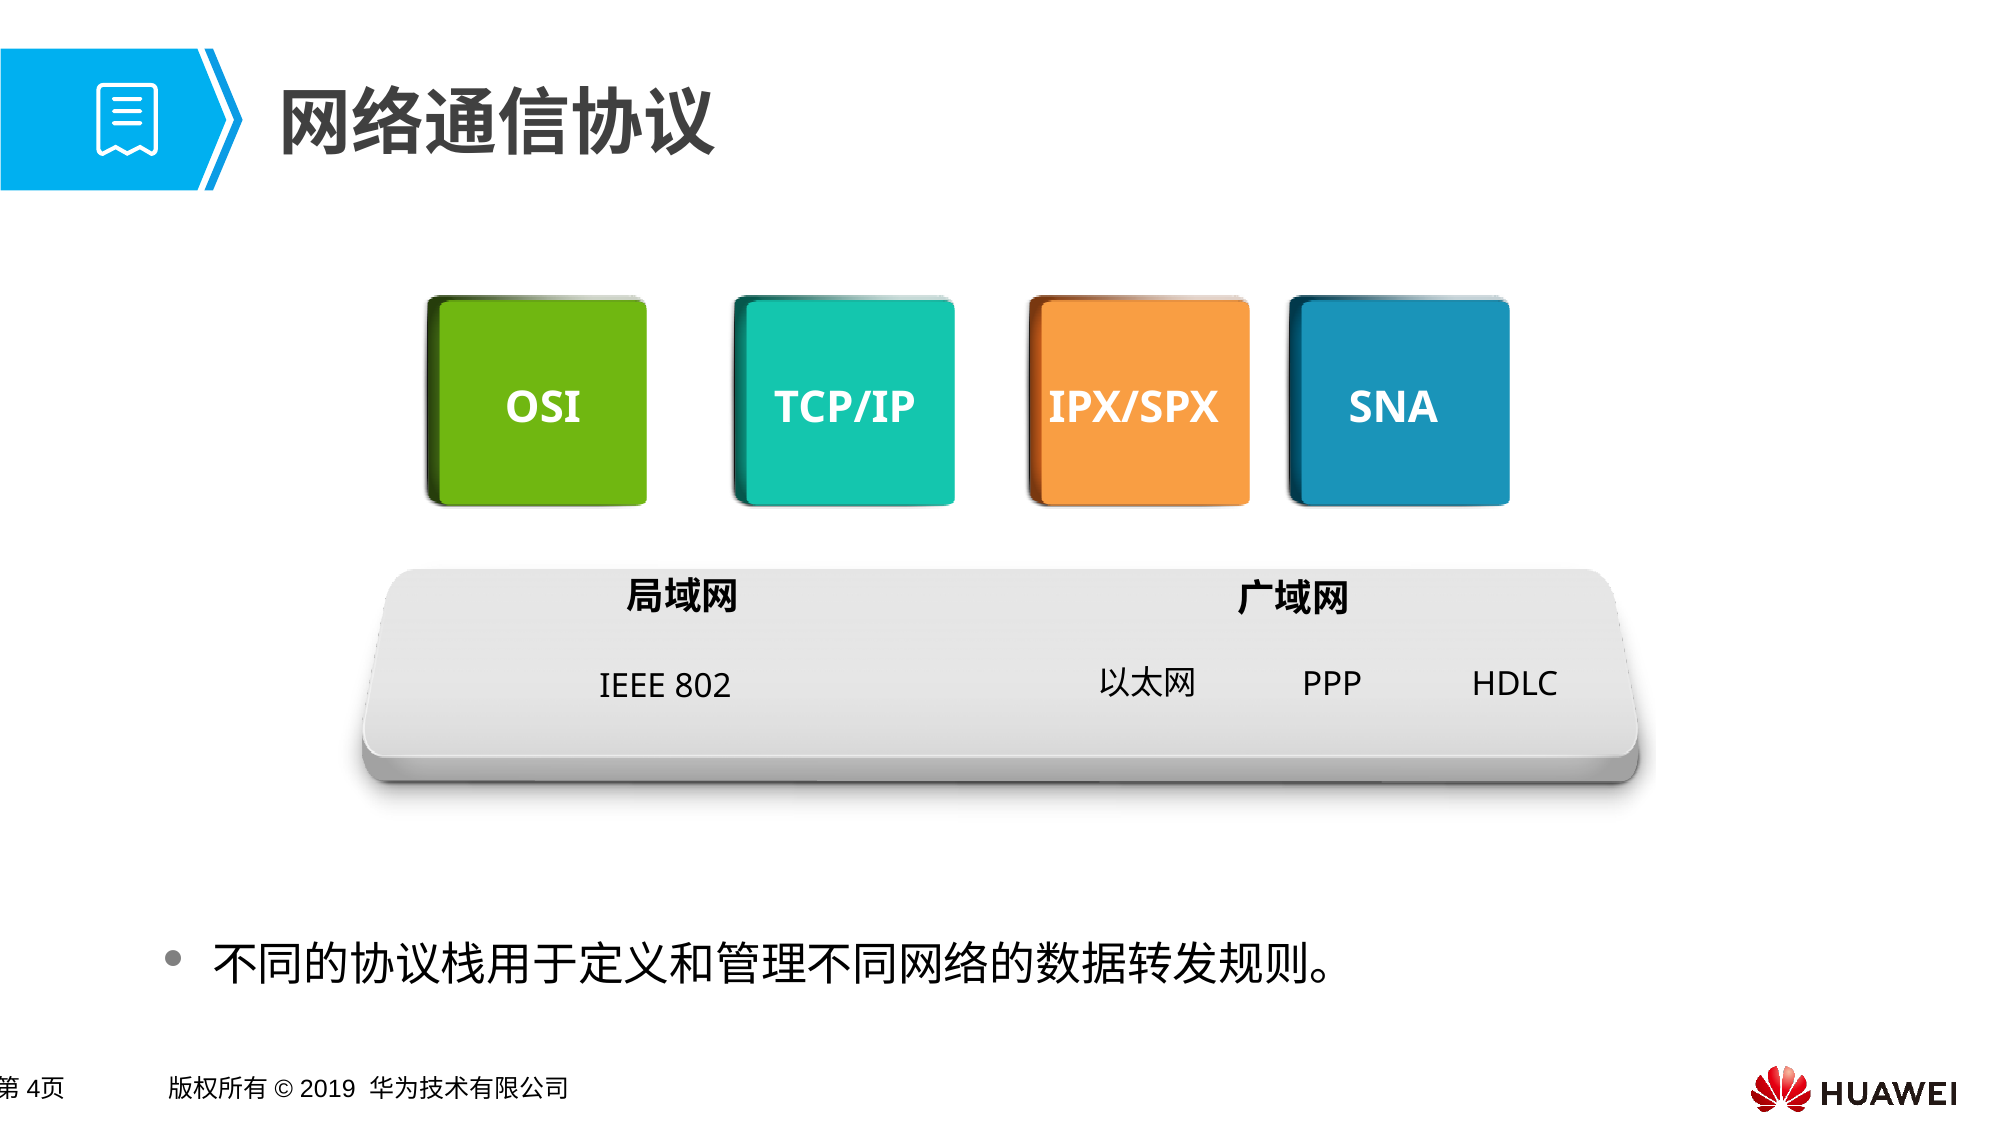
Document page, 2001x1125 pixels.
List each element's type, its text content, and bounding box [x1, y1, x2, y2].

list 不同的协议栈用于定义和管理不同网络的数据转发规则。 [149, 202, 1883, 971]
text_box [338, 274, 1656, 823]
picture [1751, 1066, 1956, 1112]
title 网络通信协议 [261, 67, 1875, 173]
